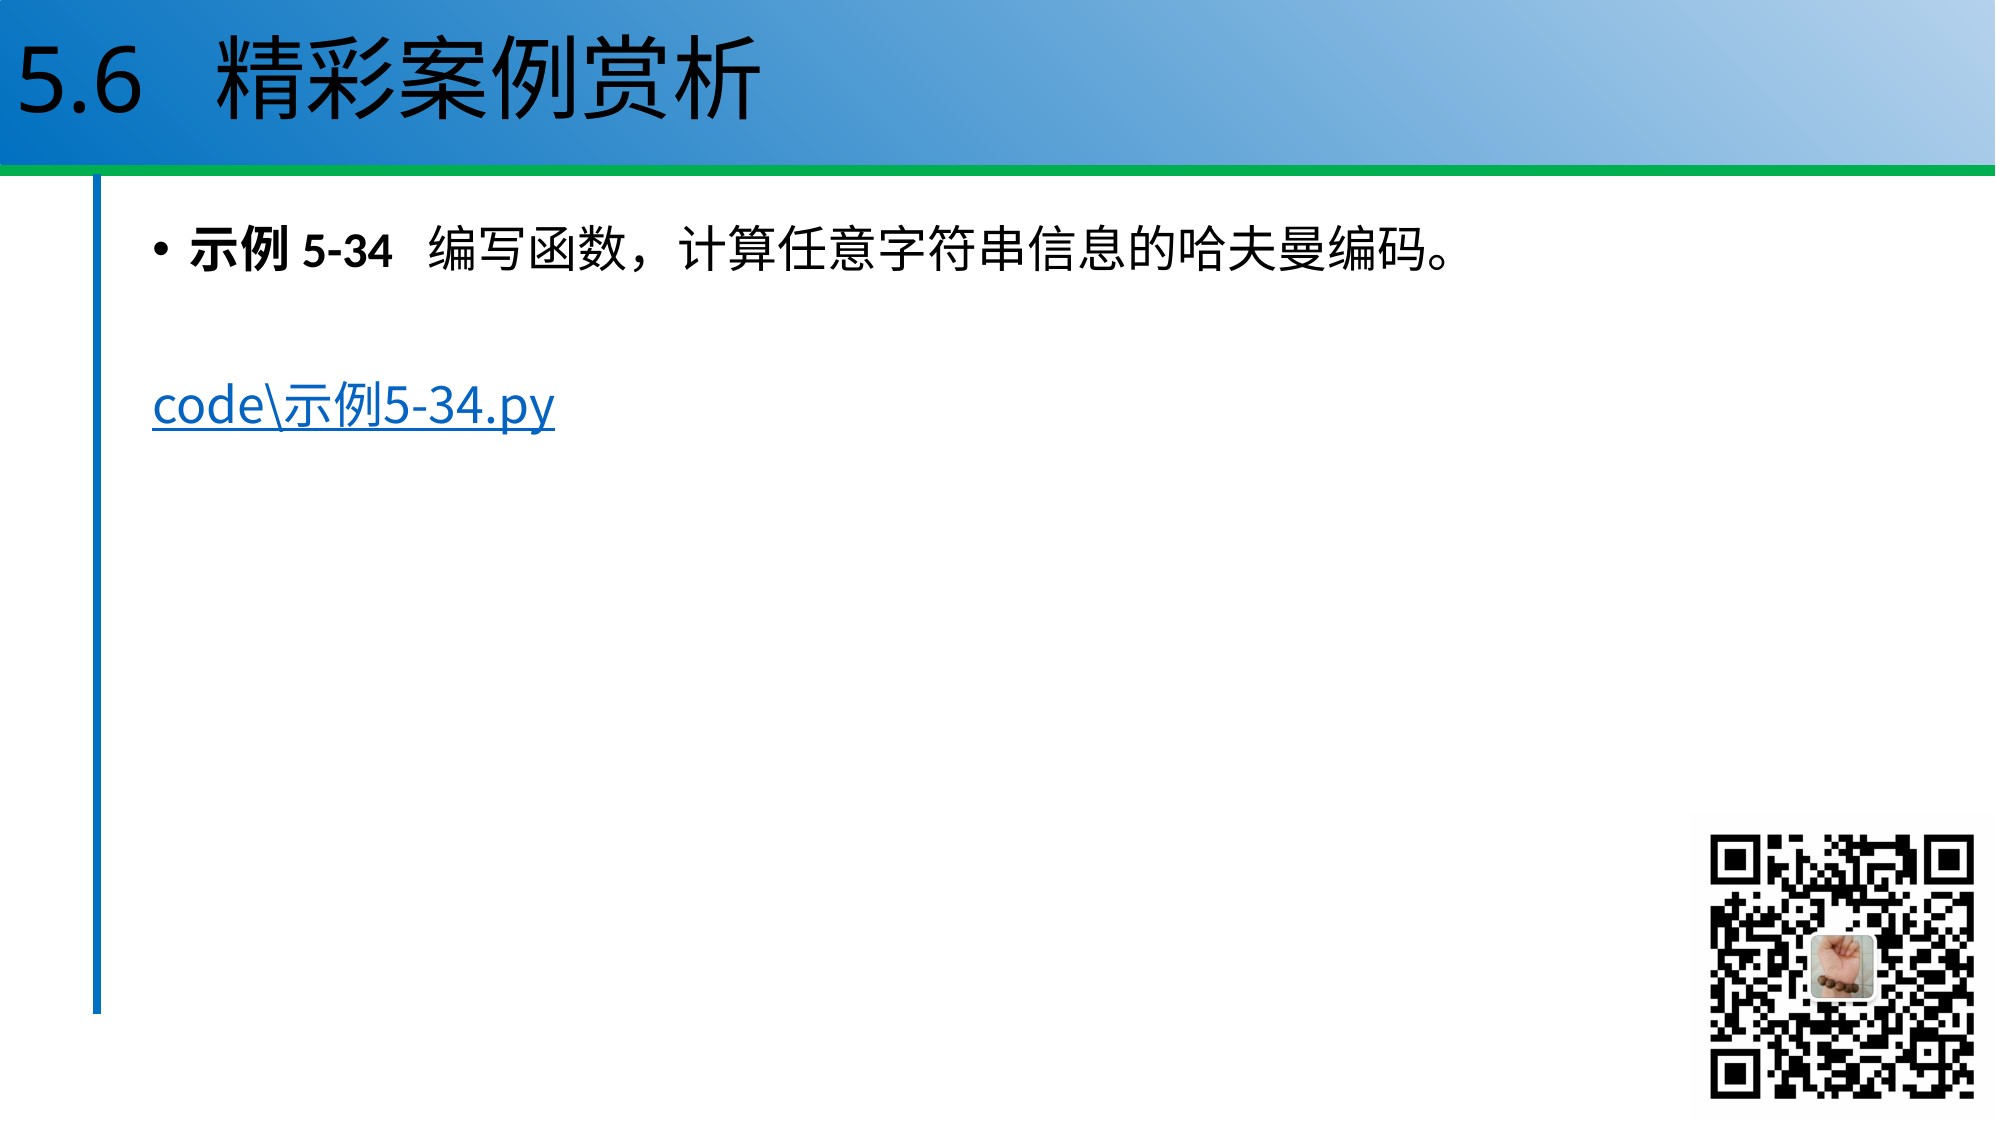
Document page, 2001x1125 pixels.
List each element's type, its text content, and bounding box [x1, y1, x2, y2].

slide_number [1412, 1042, 1863, 1103]
list 示例5-34 编写函数，计算任意字符串信息的哈夫曼编码。 code\示例5-34.py [137, 216, 1863, 978]
picture [1689, 813, 1995, 1120]
title 5.6 精彩案例赏析 [0, 0, 1995, 165]
